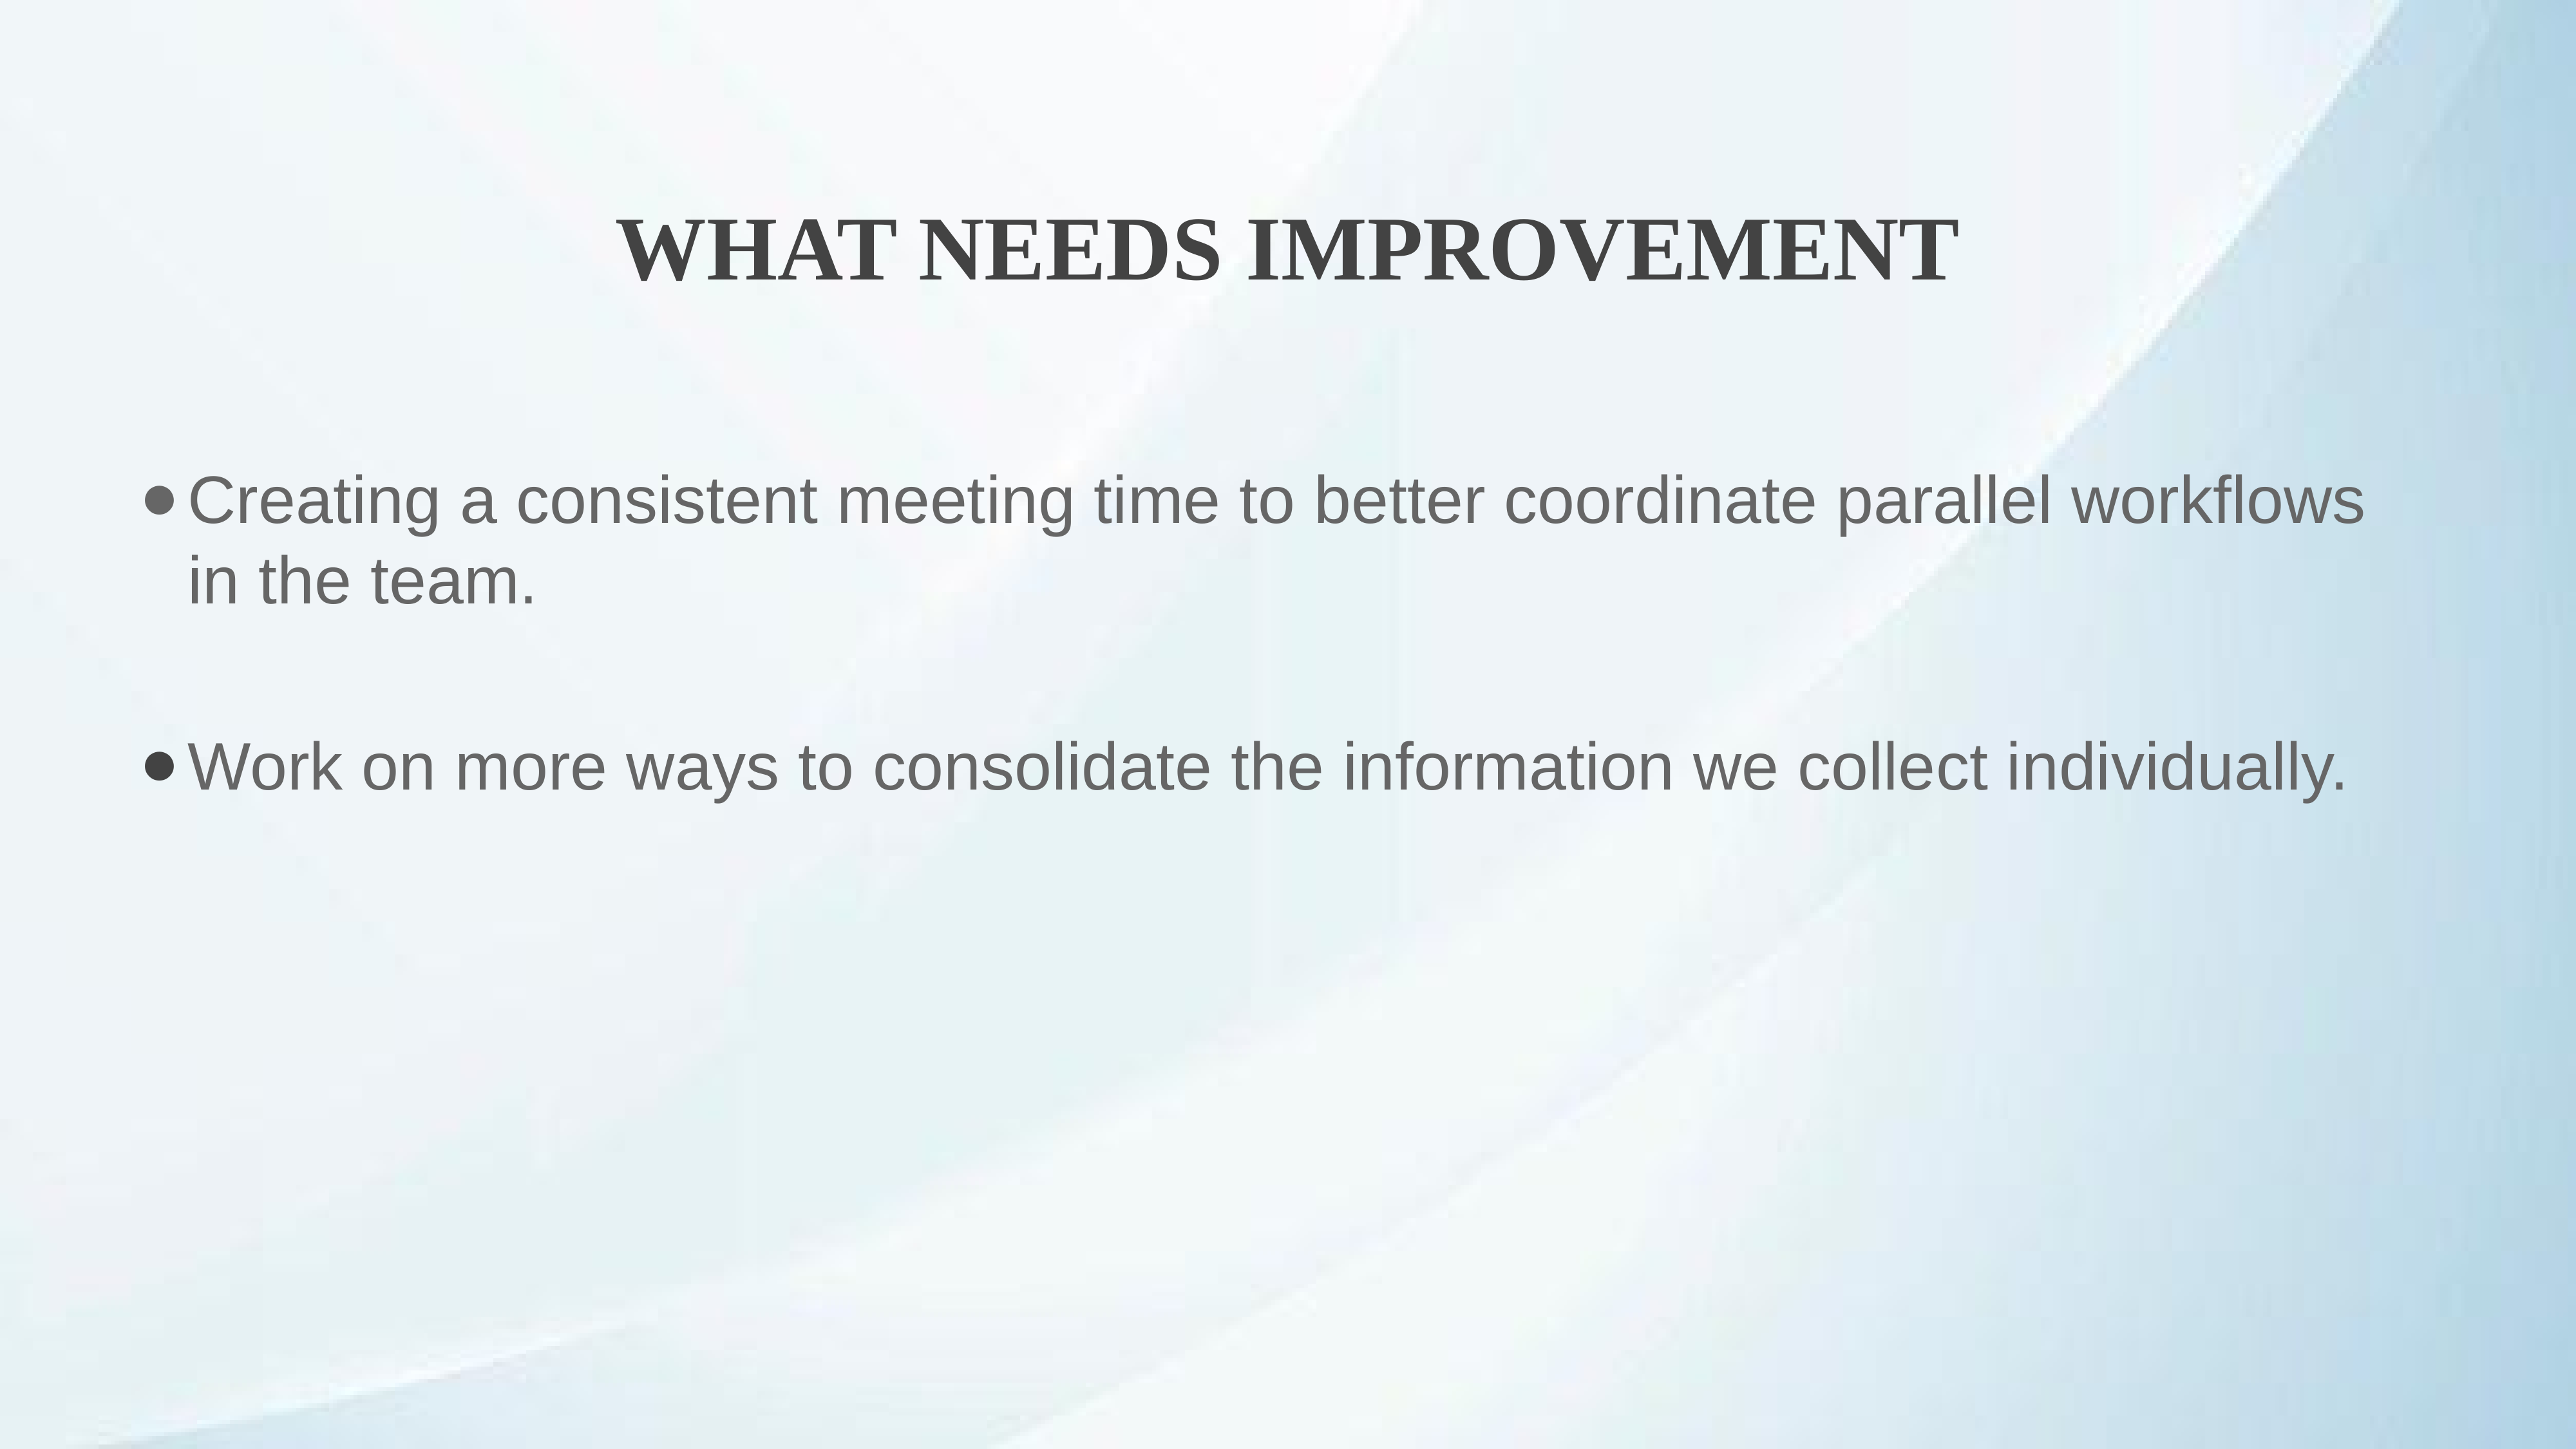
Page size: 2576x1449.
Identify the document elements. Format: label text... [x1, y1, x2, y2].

picture [0, 0, 2576, 1449]
list Creating a consistent meeting time to better coordinate parallel workflows in the team. Work on more ways to consolidate the information we collect individually. [134, 450, 2442, 1342]
title WHAT NEEDS IMPROVEMENT [134, 137, 2442, 303]
